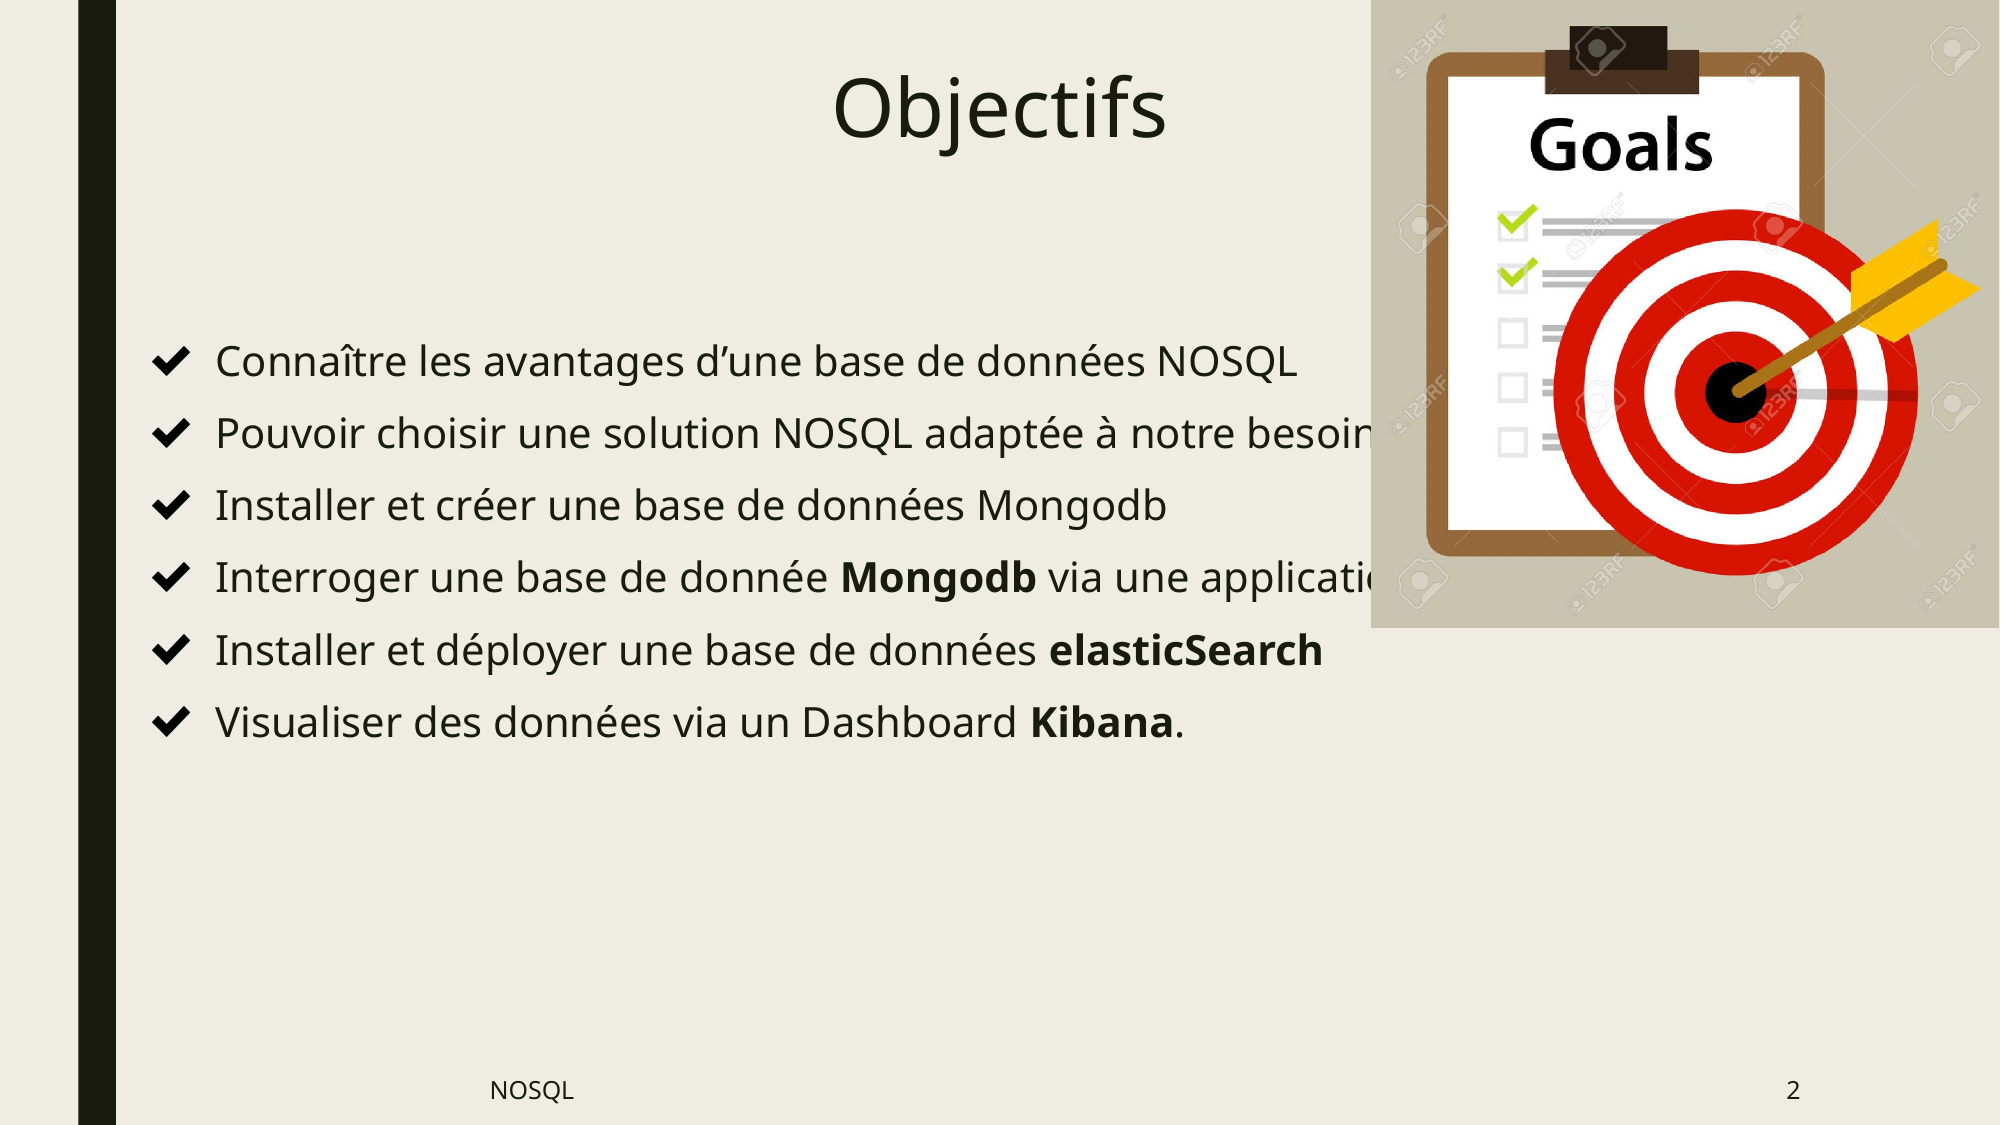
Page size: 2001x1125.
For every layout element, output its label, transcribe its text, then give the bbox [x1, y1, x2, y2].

list Connaître les avantages d’une base de données NOSQL Pouvoir choisir une solution NOSQL adaptée à notre besoin Installer et créer une base de données Mongodb Interroger une base de donnée Mongodb via une application java Installer et déployer une base de données elasticSearch Visualiser des données via un Dashboard Kibana. [137, 184, 1863, 976]
footer NOSQL [474, 1058, 1505, 1125]
slide_number 2 [1553, 1058, 1816, 1125]
picture [152, 418, 182, 448]
picture [152, 562, 182, 592]
picture [152, 706, 182, 737]
picture [1371, 0, 1999, 628]
picture [152, 634, 182, 665]
title Objectifs [137, 59, 1371, 163]
picture [152, 346, 182, 376]
picture [152, 490, 182, 520]
